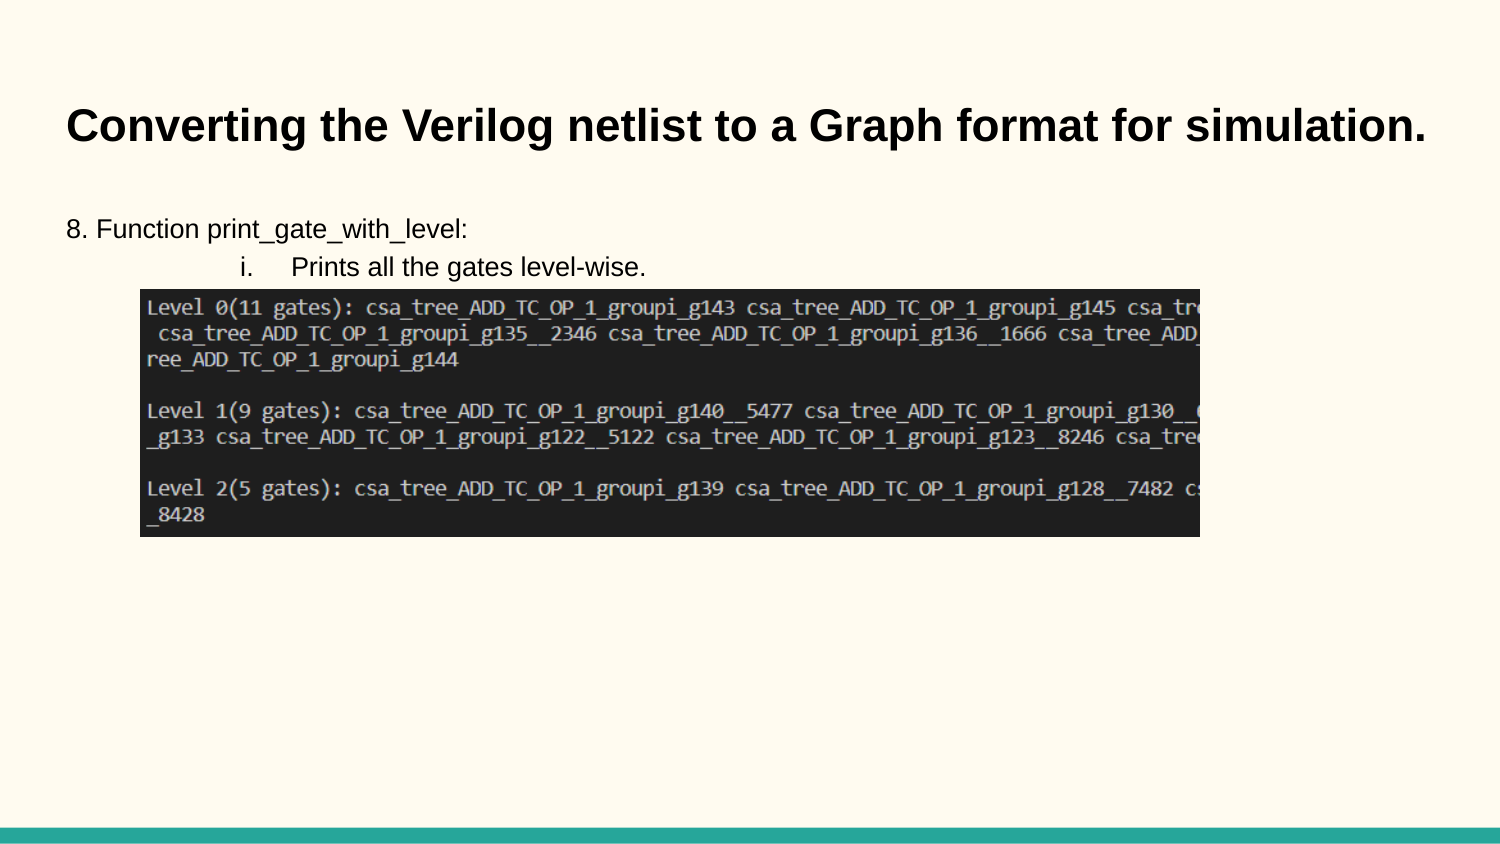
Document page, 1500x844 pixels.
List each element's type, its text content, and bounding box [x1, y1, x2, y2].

picture [140, 289, 1201, 537]
title Converting the Verilog netlist to a Graph format for simulation. [51, 72, 1449, 174]
list 8. Function print_gate_with_level: Prints all the gates level-wise. [51, 192, 1449, 750]
